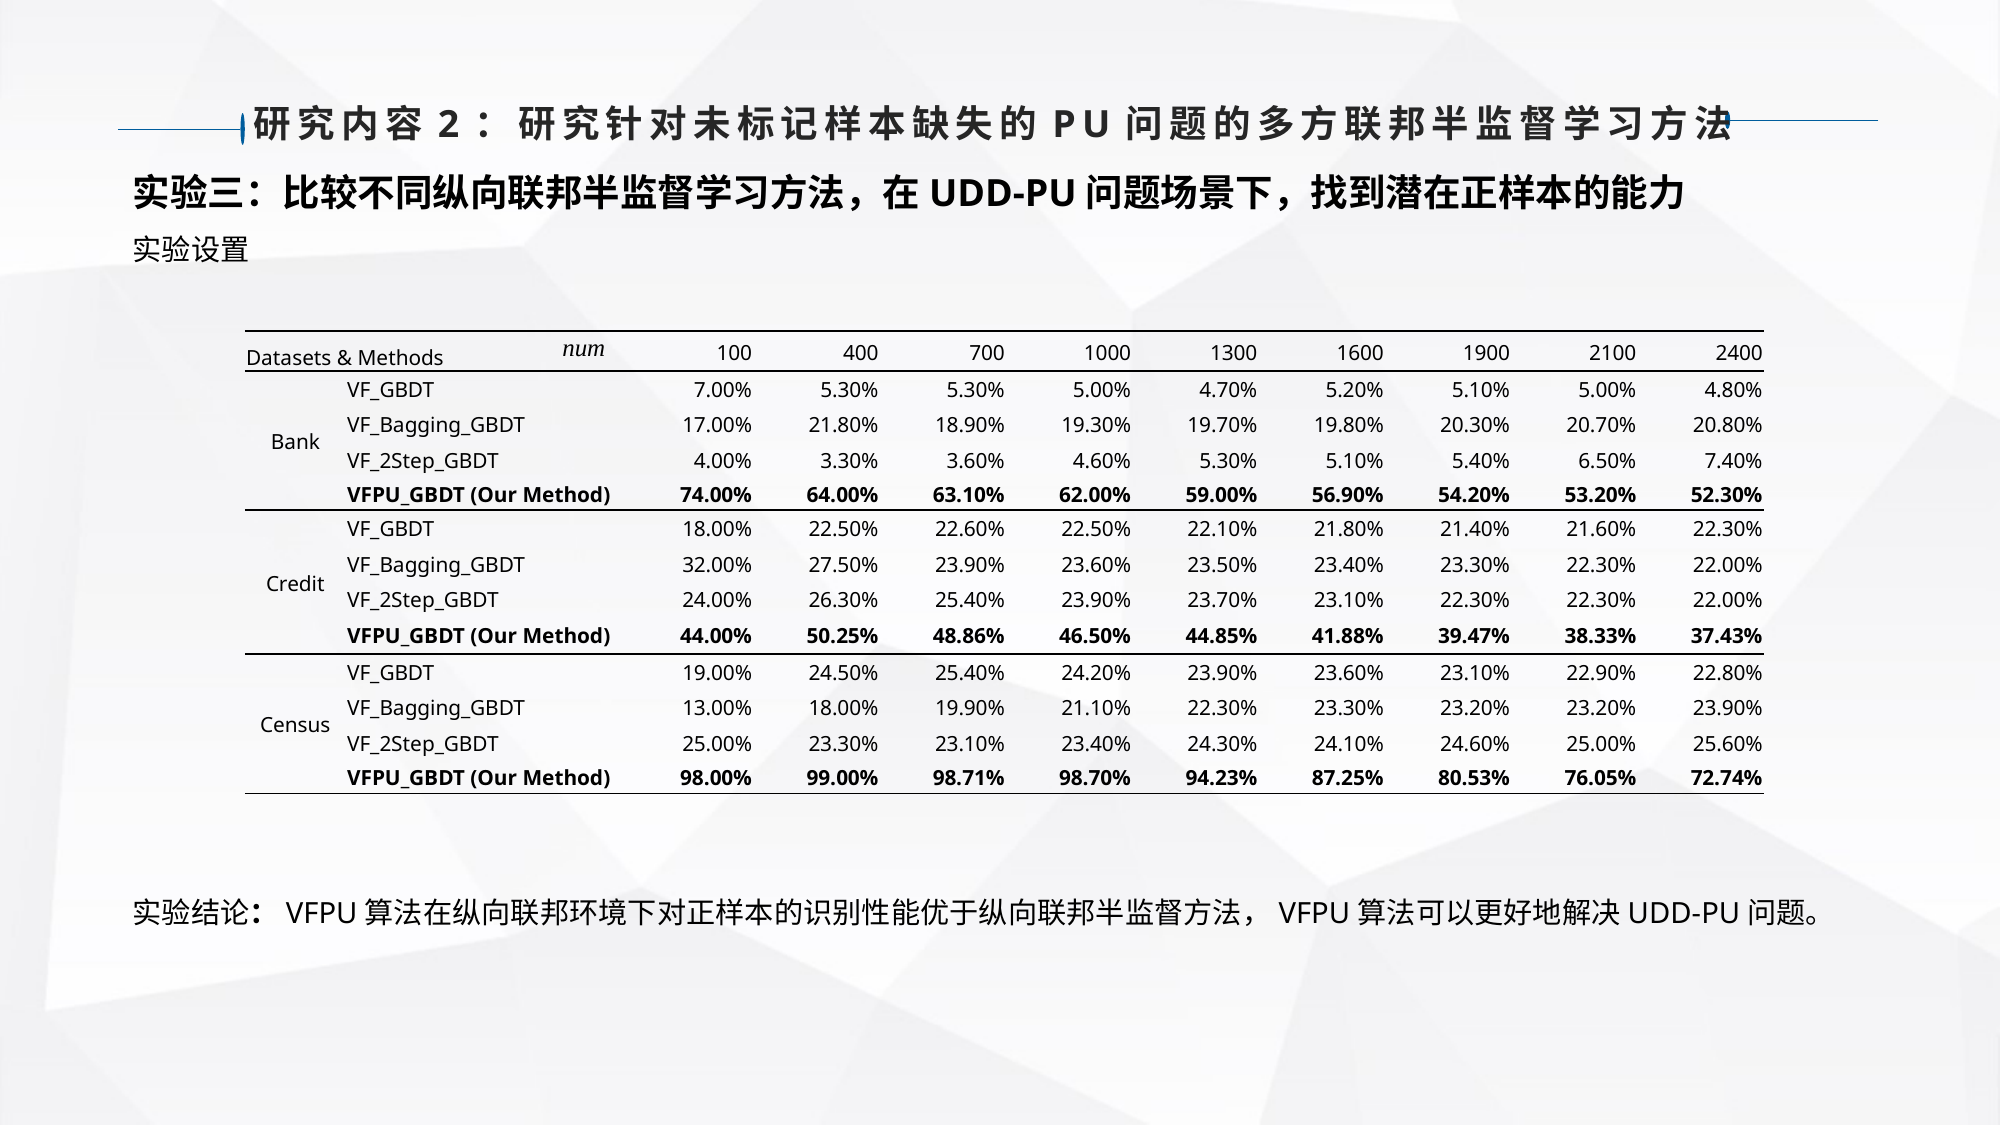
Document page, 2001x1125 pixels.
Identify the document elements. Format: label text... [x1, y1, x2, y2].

table_cell 98.00% [627, 760, 753, 793]
table_cell 19.80% [1258, 407, 1385, 442]
table_cell 44.85% [1132, 616, 1258, 653]
table_cell 98.70% [1006, 760, 1132, 793]
table_header 2400 [1637, 332, 1764, 370]
table_cell 22.10% [1132, 511, 1258, 546]
table_cell 22.50% [753, 511, 880, 546]
table_cell 19.70% [1132, 407, 1258, 442]
table_cell 21.10% [1006, 689, 1132, 725]
table_cell VF_GBDT [346, 372, 627, 407]
table_cell VF_GBDT [346, 511, 627, 546]
table_cell 74.00% [627, 477, 753, 509]
table_cell 25.40% [880, 655, 1006, 689]
table_cell 25.00% [1511, 725, 1637, 760]
table_cell 24.20% [1006, 655, 1132, 689]
table_cell 7.40% [1637, 442, 1764, 477]
table_cell 23.30% [1385, 546, 1511, 581]
table_cell 24.30% [1132, 725, 1258, 760]
table_cell 5.00% [1006, 372, 1132, 407]
table_cell 7.00% [627, 372, 753, 407]
table_cell 19.30% [1006, 407, 1132, 442]
table_cell VFPU_GBDT (Our Method) [346, 477, 627, 509]
text_box 实验三：比较不同纵向联邦半监督学习方法，在UDD-PU问题场景下，找到潜在正样本的能力 实验设置 [117, 138, 1782, 274]
table_cell 23.90% [880, 546, 1006, 581]
table_cell 26.30% [753, 581, 880, 616]
table_cell 25.40% [880, 581, 1006, 616]
table_cell VF_2Step_GBDT [346, 581, 627, 616]
table_header 1900 [1385, 332, 1511, 370]
table_cell 22.00% [1637, 546, 1764, 581]
table_cell 21.40% [1385, 511, 1511, 546]
table_header 700 [880, 332, 1006, 370]
table_header Datasets & Methods [245, 332, 627, 370]
table_cell 23.40% [1006, 725, 1132, 760]
table_cell 6.50% [1511, 442, 1637, 477]
table_cell 22.00% [1637, 581, 1764, 616]
table_header 2100 [1511, 332, 1637, 370]
table_cell 24.50% [753, 655, 880, 689]
table_cell Bank [245, 372, 346, 509]
table_cell 17.00% [627, 407, 753, 442]
picture [0, 0, 2000, 1125]
table_cell 21.60% [1511, 511, 1637, 546]
text_box 研究内容2：研究针对未标记样本缺失的PU问题的多方联邦半监督学习方法 [239, 92, 1747, 138]
table_cell 23.10% [1385, 655, 1511, 689]
table_cell 4.60% [1006, 442, 1132, 477]
table_cell 23.60% [1258, 655, 1385, 689]
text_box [558, 339, 611, 363]
table_cell 76.05% [1511, 760, 1637, 793]
table_cell 18.00% [627, 511, 753, 546]
table_cell 21.80% [1258, 511, 1385, 546]
table_cell VF_2Step_GBDT [346, 442, 627, 477]
table_cell 5.40% [1385, 442, 1511, 477]
table_cell VFPU_GBDT (Our Method) [346, 760, 627, 793]
table_cell 22.80% [1637, 655, 1764, 689]
table_cell 23.90% [1132, 655, 1258, 689]
table_cell 22.30% [1511, 546, 1637, 581]
table_cell 23.90% [1006, 581, 1132, 616]
table_cell 23.20% [1511, 689, 1637, 725]
table_cell 22.30% [1511, 581, 1637, 616]
table_cell VF_Bagging_GBDT [346, 407, 627, 442]
table_cell 4.80% [1637, 372, 1764, 407]
table_cell 48.86% [880, 616, 1006, 653]
table_cell 46.50% [1006, 616, 1132, 653]
table_cell 62.00% [1006, 477, 1132, 509]
table_cell 19.00% [627, 655, 753, 689]
table_header 1600 [1258, 332, 1385, 370]
table_cell 64.00% [753, 477, 880, 509]
table_cell 22.30% [1132, 689, 1258, 725]
table_cell 18.00% [753, 689, 880, 725]
table_cell 39.47% [1385, 616, 1511, 653]
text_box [117, 113, 245, 145]
table_cell VF_Bagging_GBDT [346, 689, 627, 725]
table_cell 24.10% [1258, 725, 1385, 760]
table_cell 25.60% [1637, 725, 1764, 760]
text_box 实验结论：VFPU算法在纵向联邦环境下对正样本的识别性能优于纵向联邦半监督方法，VFPU算法可以更好地解决UDD-PU问题。 [117, 869, 1857, 937]
table_cell 22.60% [880, 511, 1006, 546]
table_cell 56.90% [1258, 477, 1385, 509]
table_cell 20.70% [1511, 407, 1637, 442]
table_cell 25.00% [627, 725, 753, 760]
table_cell 37.43% [1637, 616, 1764, 653]
table_cell 22.30% [1637, 511, 1764, 546]
table_cell 53.20% [1511, 477, 1637, 509]
table_cell 23.10% [1258, 581, 1385, 616]
table_cell Credit [245, 511, 346, 653]
table_cell 24.60% [1385, 725, 1511, 760]
table_cell 23.30% [1258, 689, 1385, 725]
table_cell 38.33% [1511, 616, 1637, 653]
table_cell 13.00% [627, 689, 753, 725]
table_cell 19.90% [880, 689, 1006, 725]
table_cell 23.10% [880, 725, 1006, 760]
table_cell VF_Bagging_GBDT [346, 546, 627, 581]
table_cell VF_GBDT [346, 655, 627, 689]
table_cell 23.60% [1006, 546, 1132, 581]
table_cell 23.50% [1132, 546, 1258, 581]
table_cell 5.10% [1258, 442, 1385, 477]
table_cell 23.30% [753, 725, 880, 760]
table_cell 5.10% [1385, 372, 1511, 407]
table_header 400 [753, 332, 880, 370]
table_cell 50.25% [753, 616, 880, 653]
table_cell VF_2Step_GBDT [346, 725, 627, 760]
table_cell 23.90% [1637, 689, 1764, 725]
table_cell 20.80% [1637, 407, 1764, 442]
table_cell 5.00% [1511, 372, 1637, 407]
table_cell 63.10% [880, 477, 1006, 509]
table_cell 72.74% [1637, 760, 1764, 793]
table_cell 98.71% [880, 760, 1006, 793]
table_cell 87.25% [1258, 760, 1385, 793]
table_cell 3.30% [753, 442, 880, 477]
table_cell 5.30% [1132, 442, 1258, 477]
table_cell 99.00% [753, 760, 880, 793]
table_cell 21.80% [753, 407, 880, 442]
table_cell 3.60% [880, 442, 1006, 477]
table_cell 52.30% [1637, 477, 1764, 509]
table_cell 5.30% [753, 372, 880, 407]
table_cell 23.40% [1258, 546, 1385, 581]
table_cell 22.50% [1006, 511, 1132, 546]
table_cell 4.70% [1132, 372, 1258, 407]
table_cell 94.23% [1132, 760, 1258, 793]
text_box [1724, 111, 1879, 130]
table_header 100 [627, 332, 753, 370]
table_cell 80.53% [1385, 760, 1511, 793]
table_cell 54.20% [1385, 477, 1511, 509]
table_cell 22.30% [1385, 581, 1511, 616]
table_cell 4.00% [627, 442, 753, 477]
table_cell 23.20% [1385, 689, 1511, 725]
table_cell VFPU_GBDT (Our Method) [346, 616, 627, 653]
table_cell 18.90% [880, 407, 1006, 442]
table_cell 24.00% [627, 581, 753, 616]
table_cell 23.70% [1132, 581, 1258, 616]
table_cell 32.00% [627, 546, 753, 581]
table_cell 22.90% [1511, 655, 1637, 689]
table_cell 5.20% [1258, 372, 1385, 407]
table_header 1000 [1006, 332, 1132, 370]
table_cell 41.88% [1258, 616, 1385, 653]
table_cell 59.00% [1132, 477, 1258, 509]
table_cell 27.50% [753, 546, 880, 581]
table_cell Census [245, 655, 346, 793]
table_cell 5.30% [880, 372, 1006, 407]
table_cell 20.30% [1385, 407, 1511, 442]
table_header 1300 [1132, 332, 1258, 370]
table_cell 44.00% [627, 616, 753, 653]
